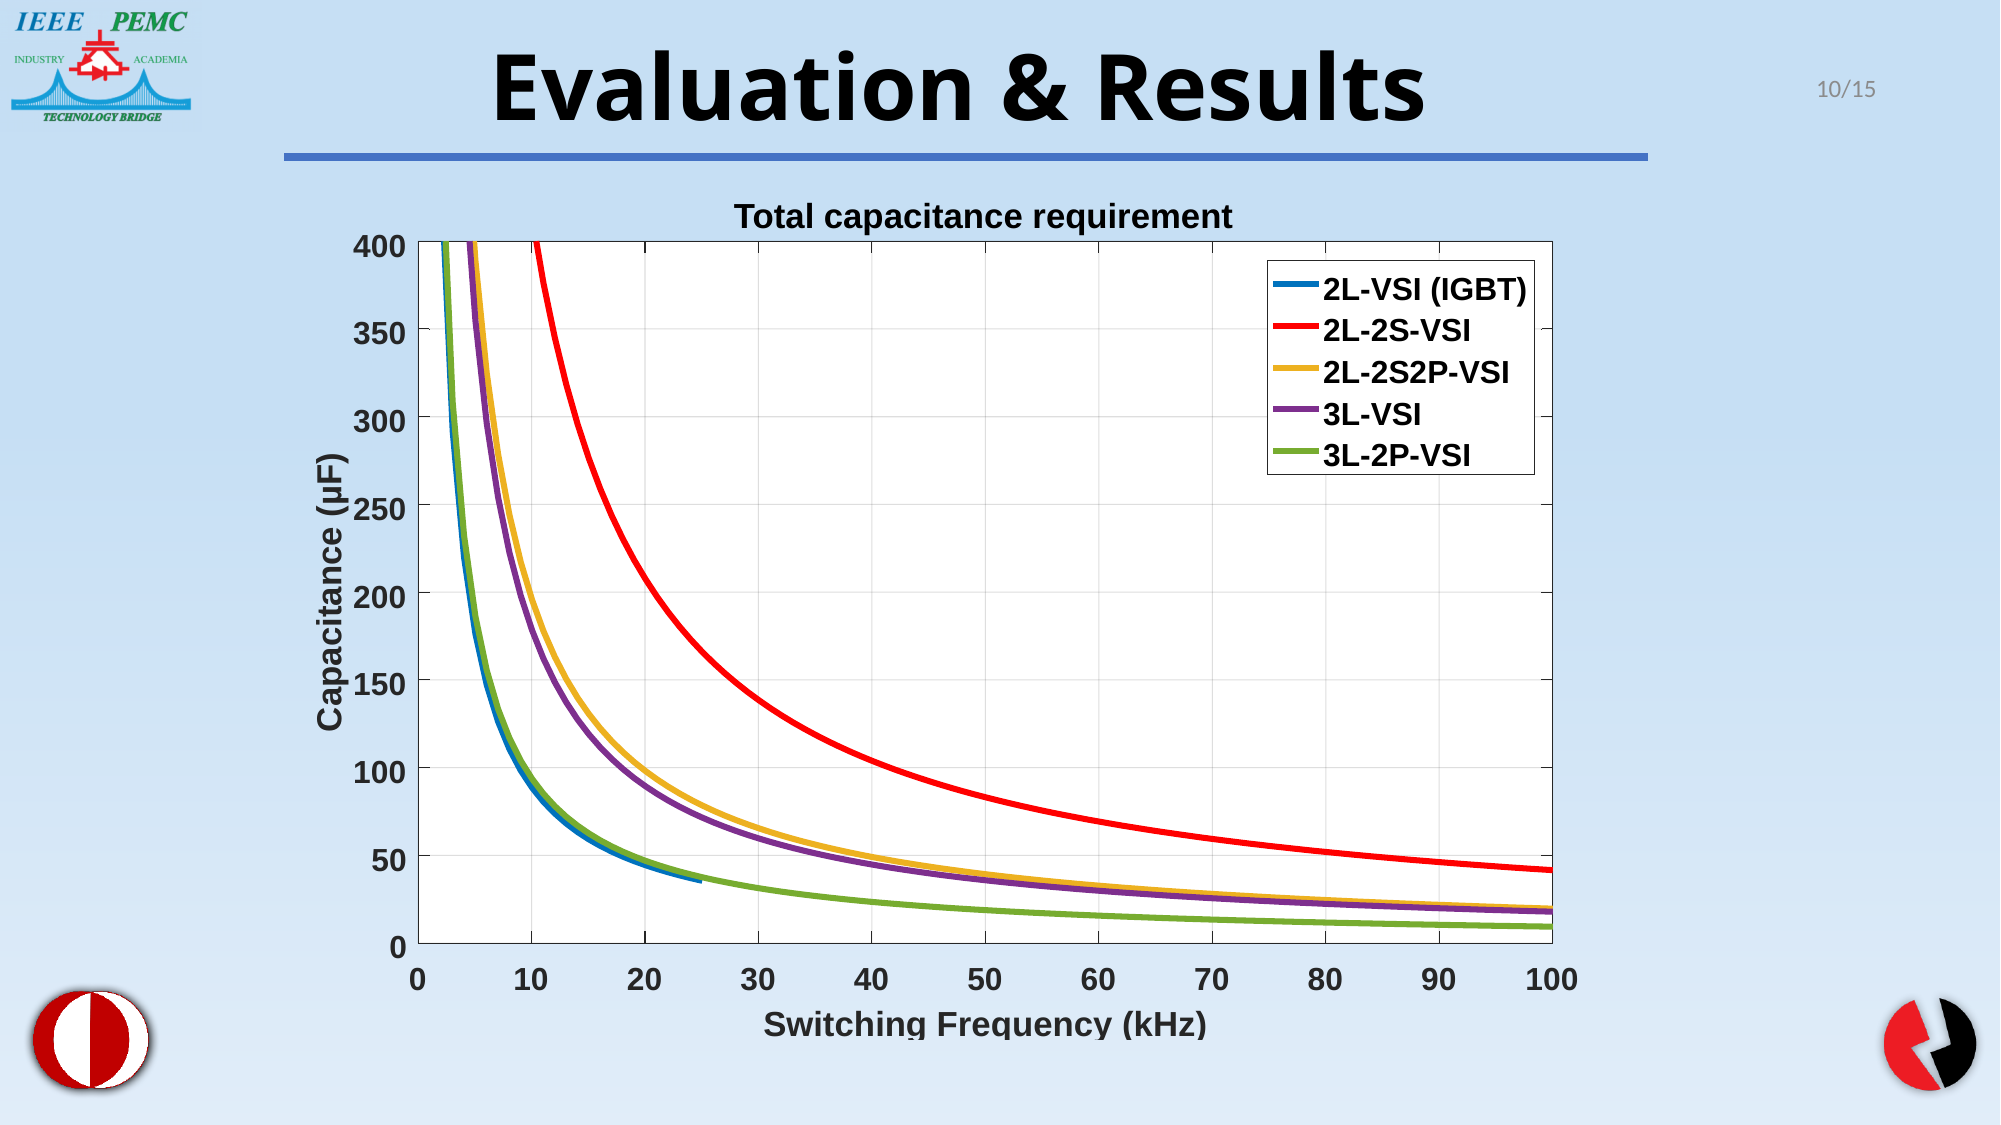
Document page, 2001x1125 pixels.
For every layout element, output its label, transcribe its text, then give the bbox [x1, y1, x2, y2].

picture [0, 0, 202, 132]
picture [30, 989, 151, 1091]
slide_number 10/15 [1441, 57, 1892, 118]
picture [227, 176, 1691, 1040]
text_box Evaluation & Results [50, 21, 1868, 146]
picture [1867, 980, 1988, 1100]
